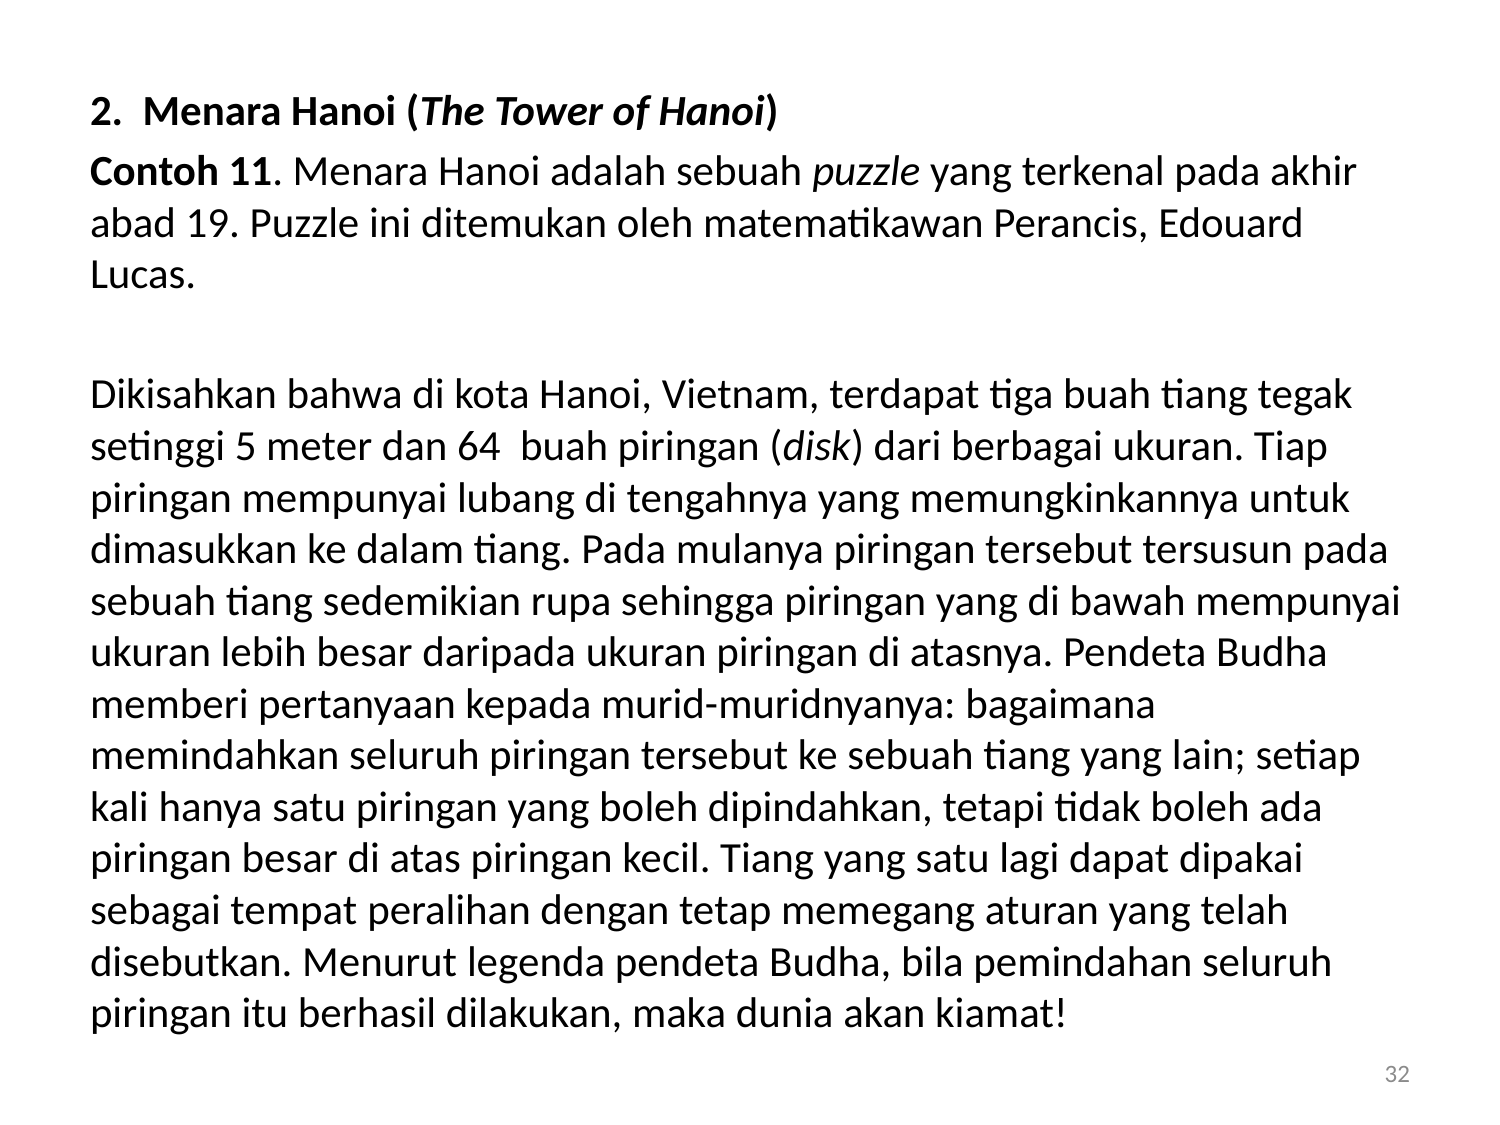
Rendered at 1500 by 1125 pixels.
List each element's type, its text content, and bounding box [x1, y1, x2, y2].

slide_number 32 [1074, 1042, 1425, 1103]
list 2. Menara Hanoi (The Tower of Hanoi) Contoh 11. Menara Hanoi adalah sebuah puzzle yang terkenal pada akhir abad 19. Puzzle ini ditemukan oleh matematikawan Perancis, Edouard Lucas. Dikisahkan bahwa di kota Hanoi, Vietnam, terdapat tiga buah tiang tegak setinggi 5 meter dan 64 buah piringan (disk) dari berbagai ukuran. Tiap piringan mempunyai lubang di tengahnya yang memungkinkannya untuk dimasukkan ke dalam tiang. Pada mulanya piringan tersebut tersusun pada sebuah tiang sedemikian rupa sehingga piringan yang di bawah mempunyai ukuran lebih besar daripada ukuran piringan di atasnya. Pendeta Budha memberi pertanyaan kepada murid-muridnyanya: bagaimana memindahkan seluruh piringan tersebut ke sebuah tiang yang lain; setiap kali hanya satu piringan yang boleh dipindahkan, tetapi tidak boleh ada piringan besar di atas piringan kecil. Tiang yang satu lagi dapat dipakai sebagai tempat peralihan dengan tetap memegang aturan yang telah disebutkan. Menurut legenda pendeta Budha, bila pemindahan seluruh piringan itu berhasil dilakukan, maka dunia akan kiamat! [75, 75, 1425, 1050]
